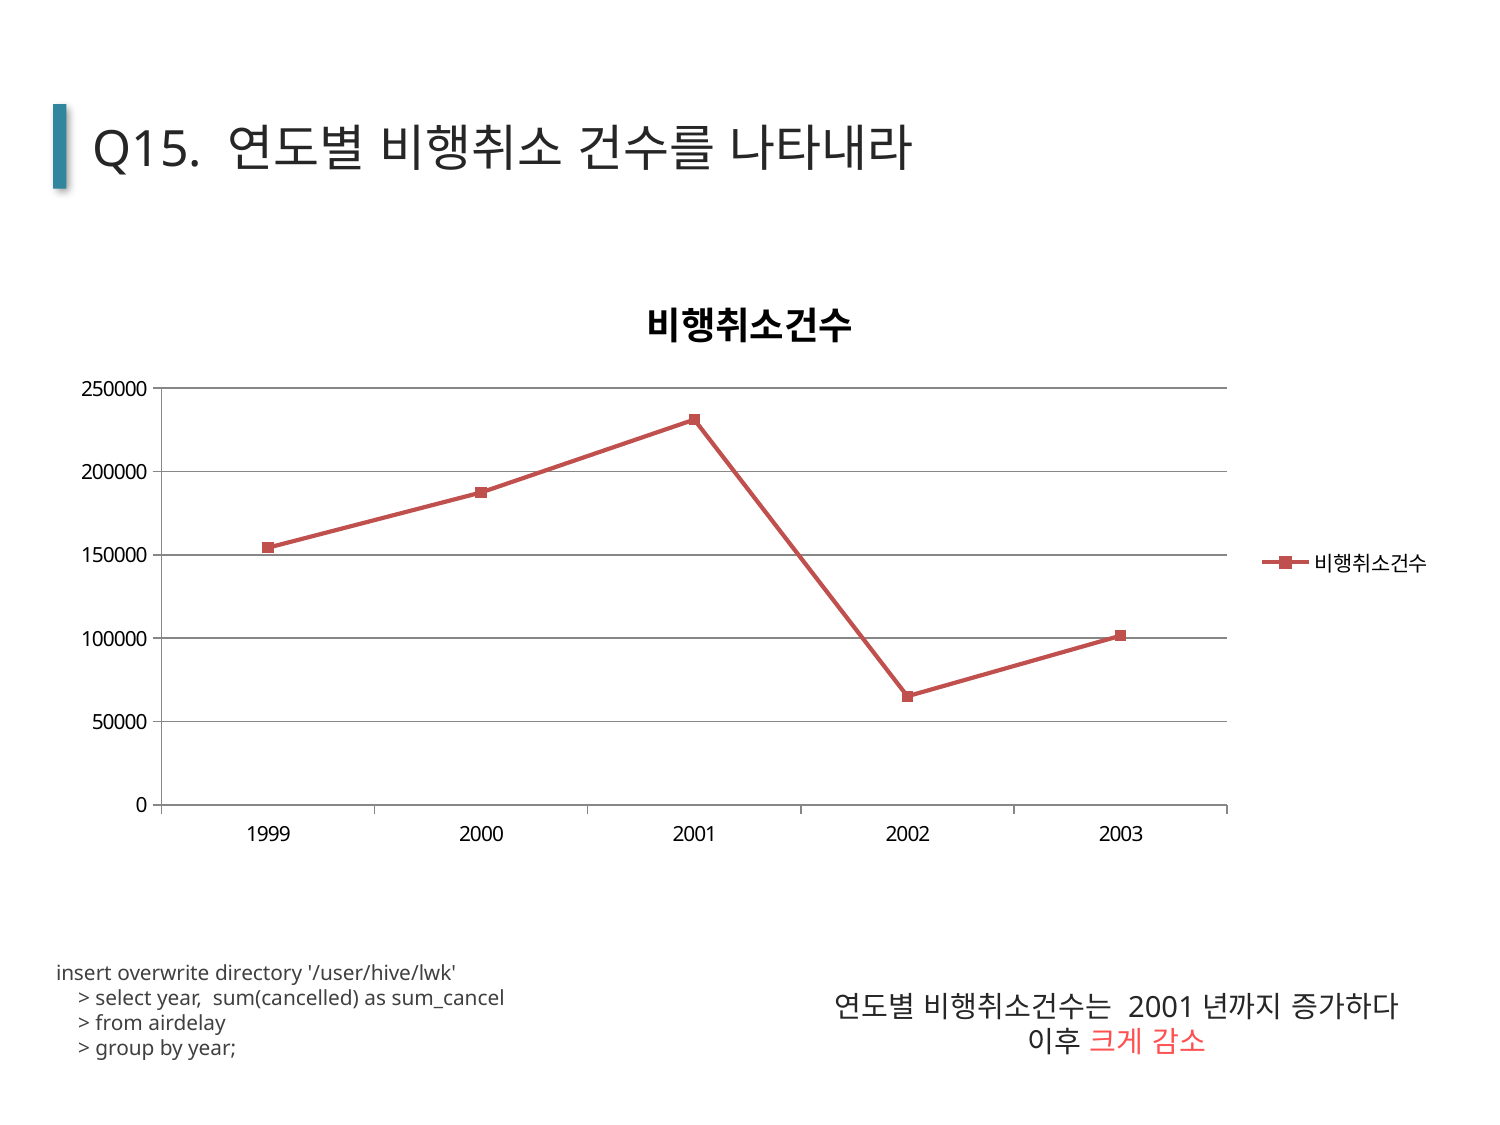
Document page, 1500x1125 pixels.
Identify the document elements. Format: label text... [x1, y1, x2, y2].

text_box 연도별 비행취소건수는 2001년까지 증가하다 이후 크게 감소 [770, 952, 1464, 1095]
chart [52, 264, 1448, 860]
text_box insert overwrite directory '/user/hive/lwk' > select year, sum(cancelled) as sum_cancel > from airdelay > group by year; [39, 951, 712, 1096]
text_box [0, 84, 1500, 209]
